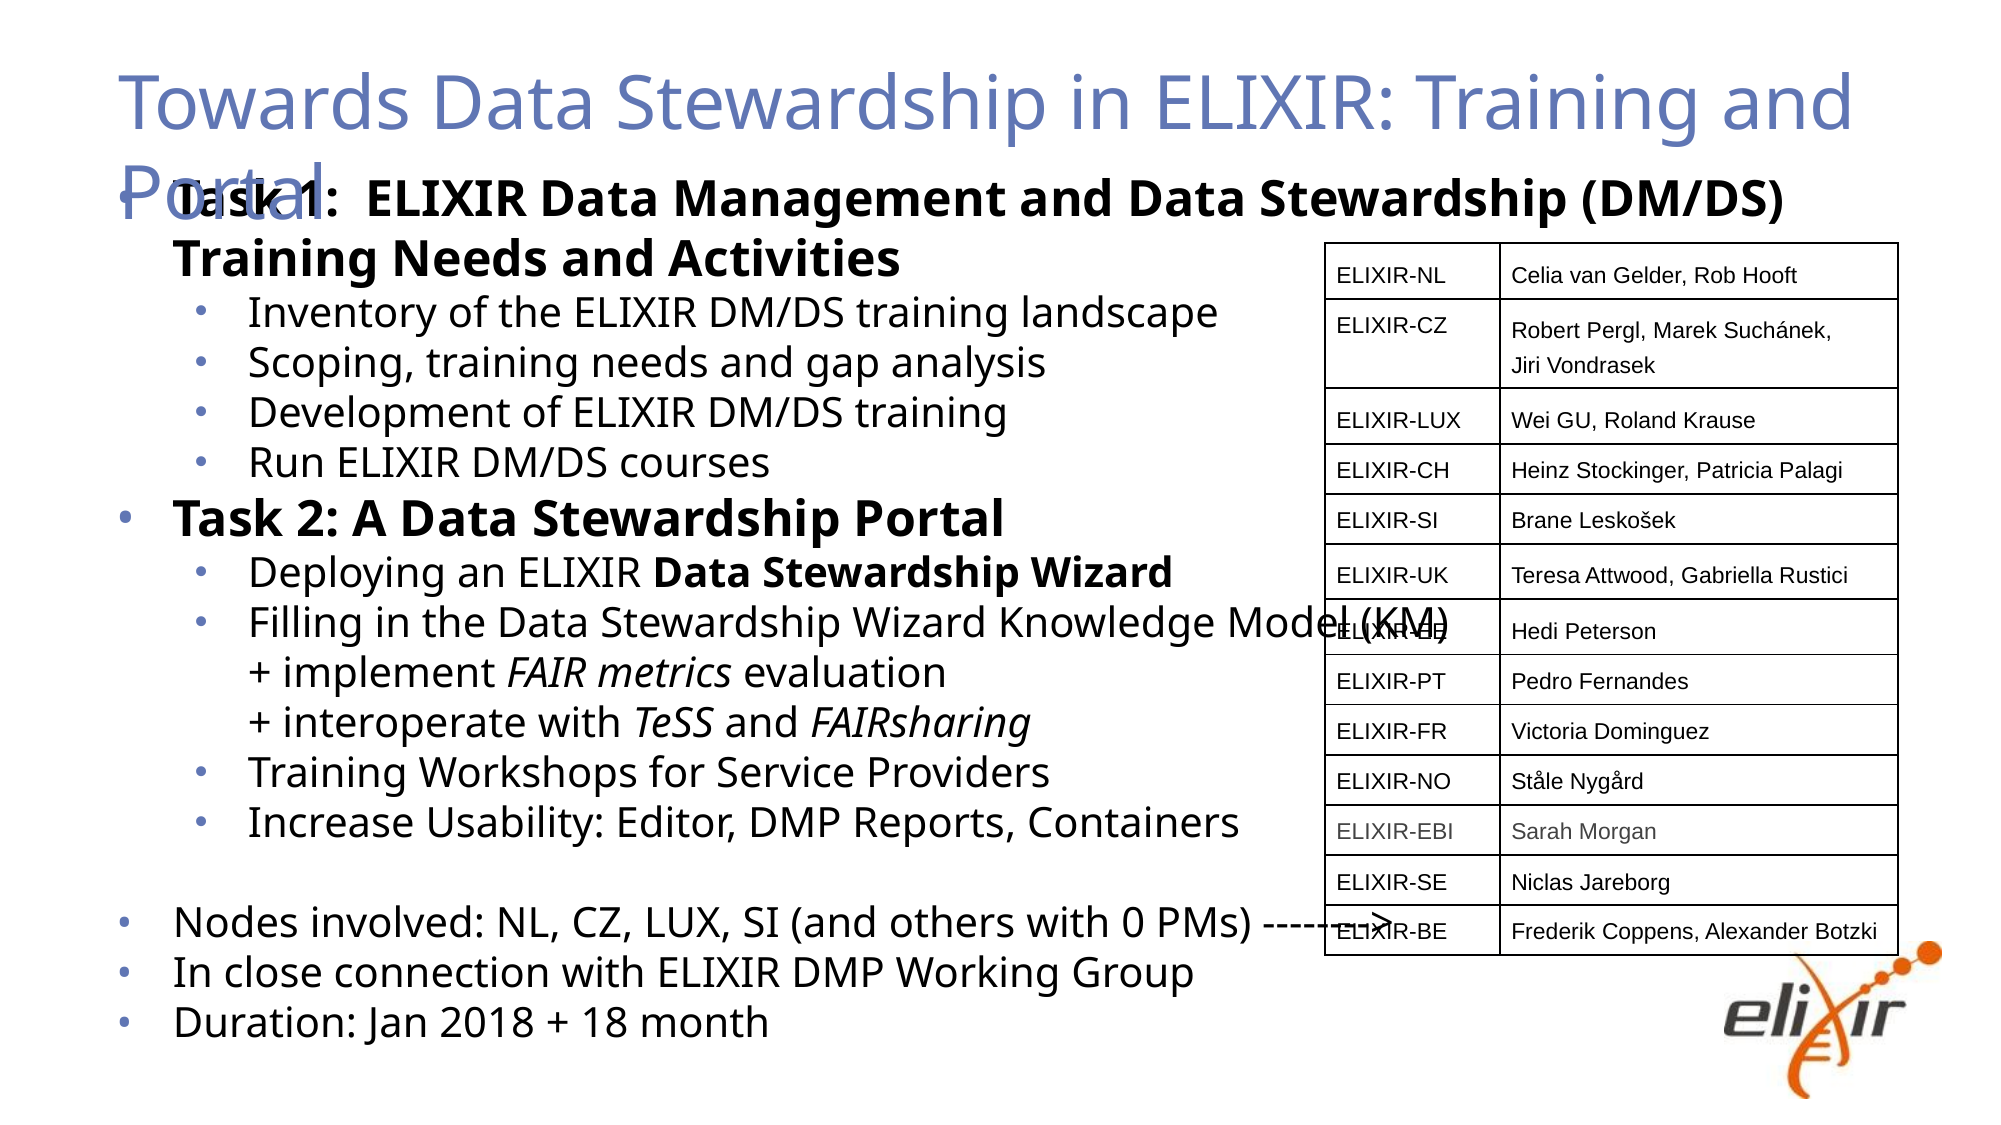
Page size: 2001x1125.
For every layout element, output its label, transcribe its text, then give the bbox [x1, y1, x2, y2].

table_cell Ståle Nygård [1501, 756, 1897, 804]
table_cell ELIXIR-SE [1326, 856, 1499, 904]
table_header Celia van Gelder, Rob Hooft [1501, 244, 1897, 298]
table_cell ELIXIR-FR [1326, 705, 1499, 754]
table_cell Victoria Dominguez [1501, 705, 1897, 754]
table_cell ELIXIR-PT [1326, 655, 1499, 704]
table_cell Robert Pergl, Marek Suchánek, Jiri Vondrasek [1501, 300, 1897, 387]
table_cell ELIXIR-EBI [1326, 806, 1499, 854]
list Task 1: ELIXIR Data Management and Data Stewardship (DM/DS) Training Needs and Activities Inventory of the ELIXIR DM/DS training landscape Scoping, training needs and gap analysis Development of ELIXIR DM/DS training Run ELIXIR DM/DS courses Task 2: A Data Stewardship Portal Deploying an ELIXIR Data Stewardship Wizard Filling in the Data Stewardship Wizard Knowledge Model (KM) + implement FAIR metrics evaluation + interoperate with TeSS and FAIRsharing Training Workshops for Service Providers Increase Usability: Editor, DMP Reports, Containers Nodes involved: NL, CZ, LUX, SI (and others with 0 PMs) --------> In close connection with ELIXIR DMP Working Group Duration: Jan 2018 + 18 month [116, 166, 1900, 1067]
table_cell ELIXIR-CZ [1326, 300, 1499, 387]
table_cell Hedi Peterson [1501, 600, 1897, 654]
table_cell Wei GU, Roland Krause [1501, 389, 1897, 443]
table_cell ELIXIR-LUX [1326, 389, 1499, 443]
table_cell Pedro Fernandes [1501, 655, 1897, 704]
picture [1724, 941, 1942, 1099]
table_cell ELIXIR-SI [1326, 495, 1499, 543]
table_cell ELIXIR-NO [1326, 756, 1499, 804]
table_cell Brane Leskošek [1501, 495, 1897, 543]
table_header ELIXIR-NL [1326, 244, 1499, 298]
table_cell Teresa Attwood, Gabriella Rustici [1501, 545, 1897, 598]
table_cell Frederik Coppens, Alexander Botzki [1501, 906, 1897, 954]
table_cell Niclas Jareborg [1501, 856, 1897, 904]
table_cell ELIXIR-EE [1326, 600, 1499, 654]
table_cell Sarah Morgan [1501, 806, 1897, 854]
table_cell Heinz Stockinger, Patricia Palagi [1501, 445, 1897, 493]
table_cell ELIXIR-BE [1326, 906, 1499, 954]
table_cell ELIXIR-CH [1326, 445, 1499, 493]
table_cell ELIXIR-UK [1326, 545, 1499, 598]
title Towards Data Stewardship in ELIXIR: Training and Portal [118, 54, 1902, 138]
